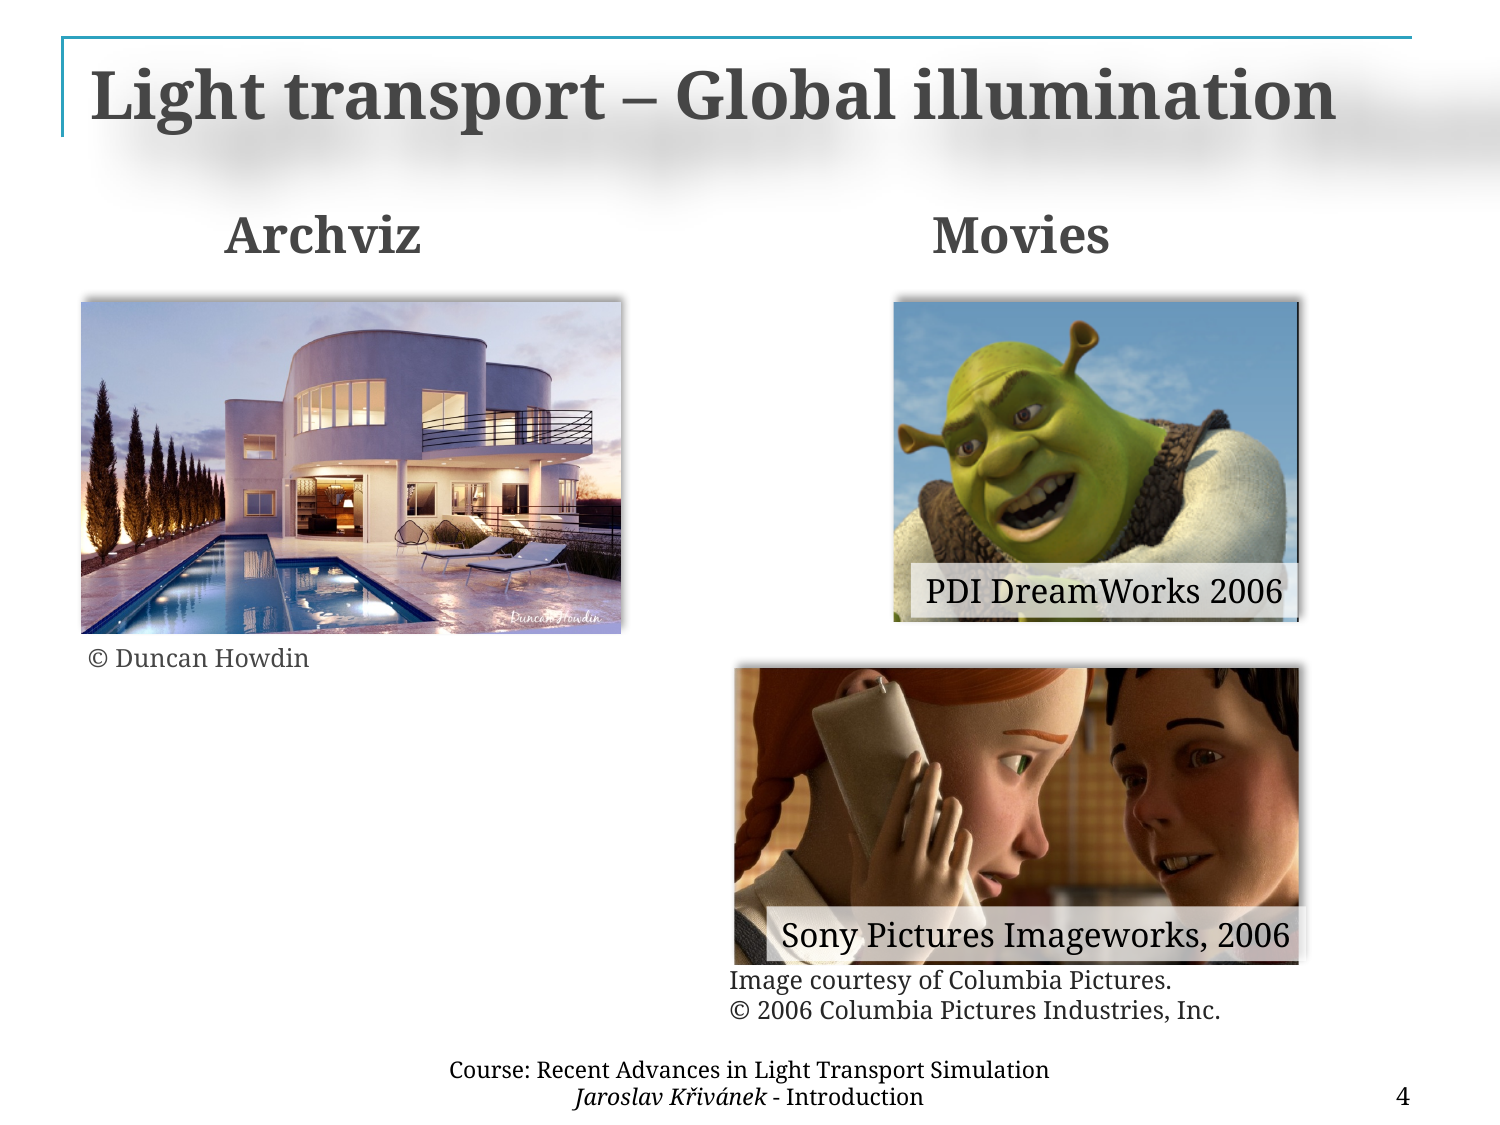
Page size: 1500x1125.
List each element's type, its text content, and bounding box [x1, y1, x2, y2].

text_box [702, 196, 1341, 1034]
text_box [77, 196, 621, 681]
footer Course: Recent Advances in Light Transport Simulation Jaroslav Křivánek - Introduction [229, 1042, 1271, 1118]
title Light transport – Global illumination [74, 45, 1426, 233]
slide_number 4 [1074, 1046, 1426, 1123]
